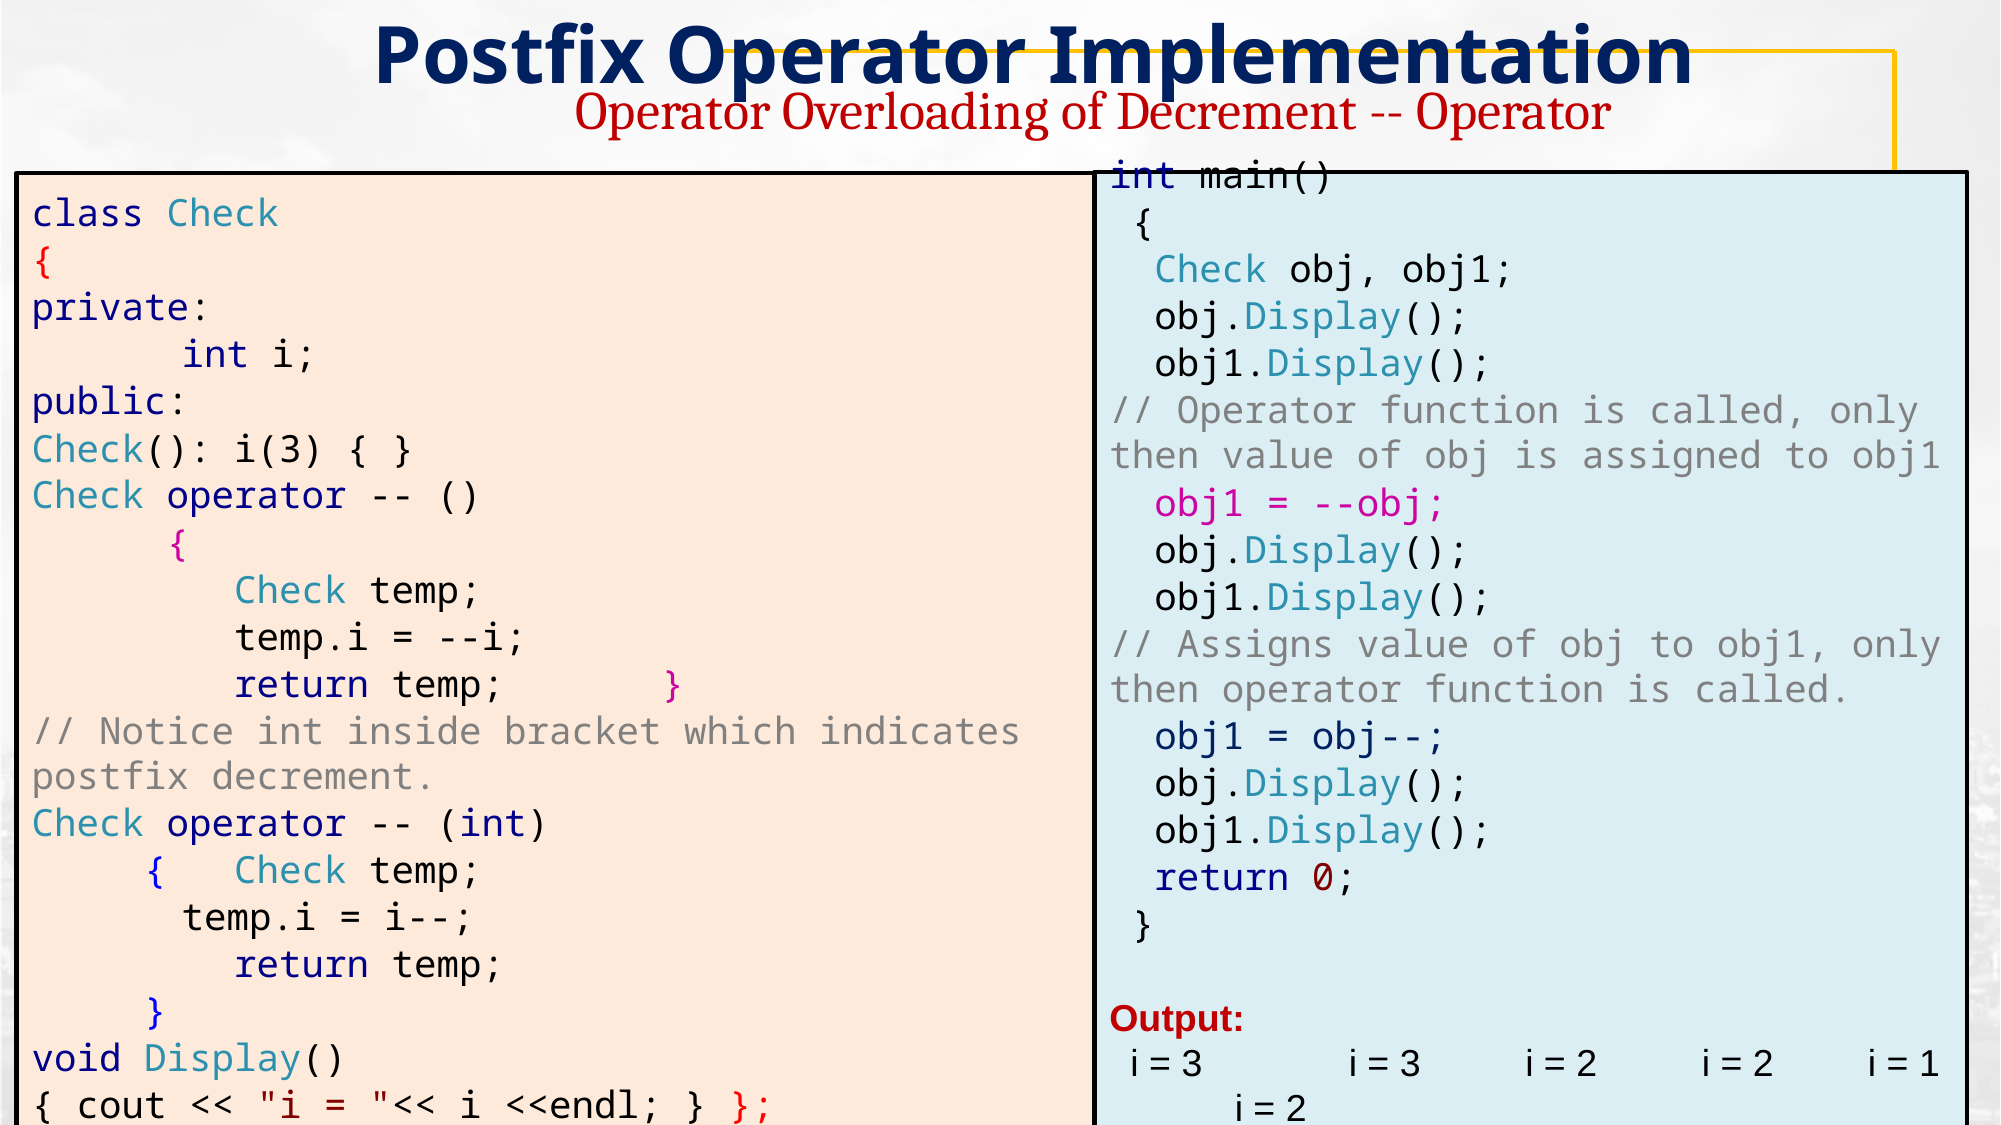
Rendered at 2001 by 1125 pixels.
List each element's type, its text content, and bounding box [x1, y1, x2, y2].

list Operator Overloading of Decrement -- Operator [496, 68, 1693, 150]
text_box class Check { private: int i; public: Check(): i(3) { } Check operator -- () { Check temp; temp.i = --i; return temp; } // Notice int inside bracket which indicates postfix decrement. Check operator -- (int) { Check temp; temp.i = i--; return temp; } void Display() { cout << "i = "<< i <<endl; } }; [14, 171, 1092, 1125]
text_box int main() { Check obj, obj1; obj.Display(); obj1.Display(); // Operator function is called, only then value of obj is assigned to obj1 obj1 = --obj; obj.Display(); obj1.Display(); // Assigns value of obj to obj1, only then operator function is called. obj1 = obj--; obj.Display(); obj1.Display(); return 0; } Output: i = 3 i = 3 i = 2 i = 2 i = 1 i = 2 [1092, 170, 1969, 1125]
title Postfix Operator Implementation [252, 0, 1817, 103]
